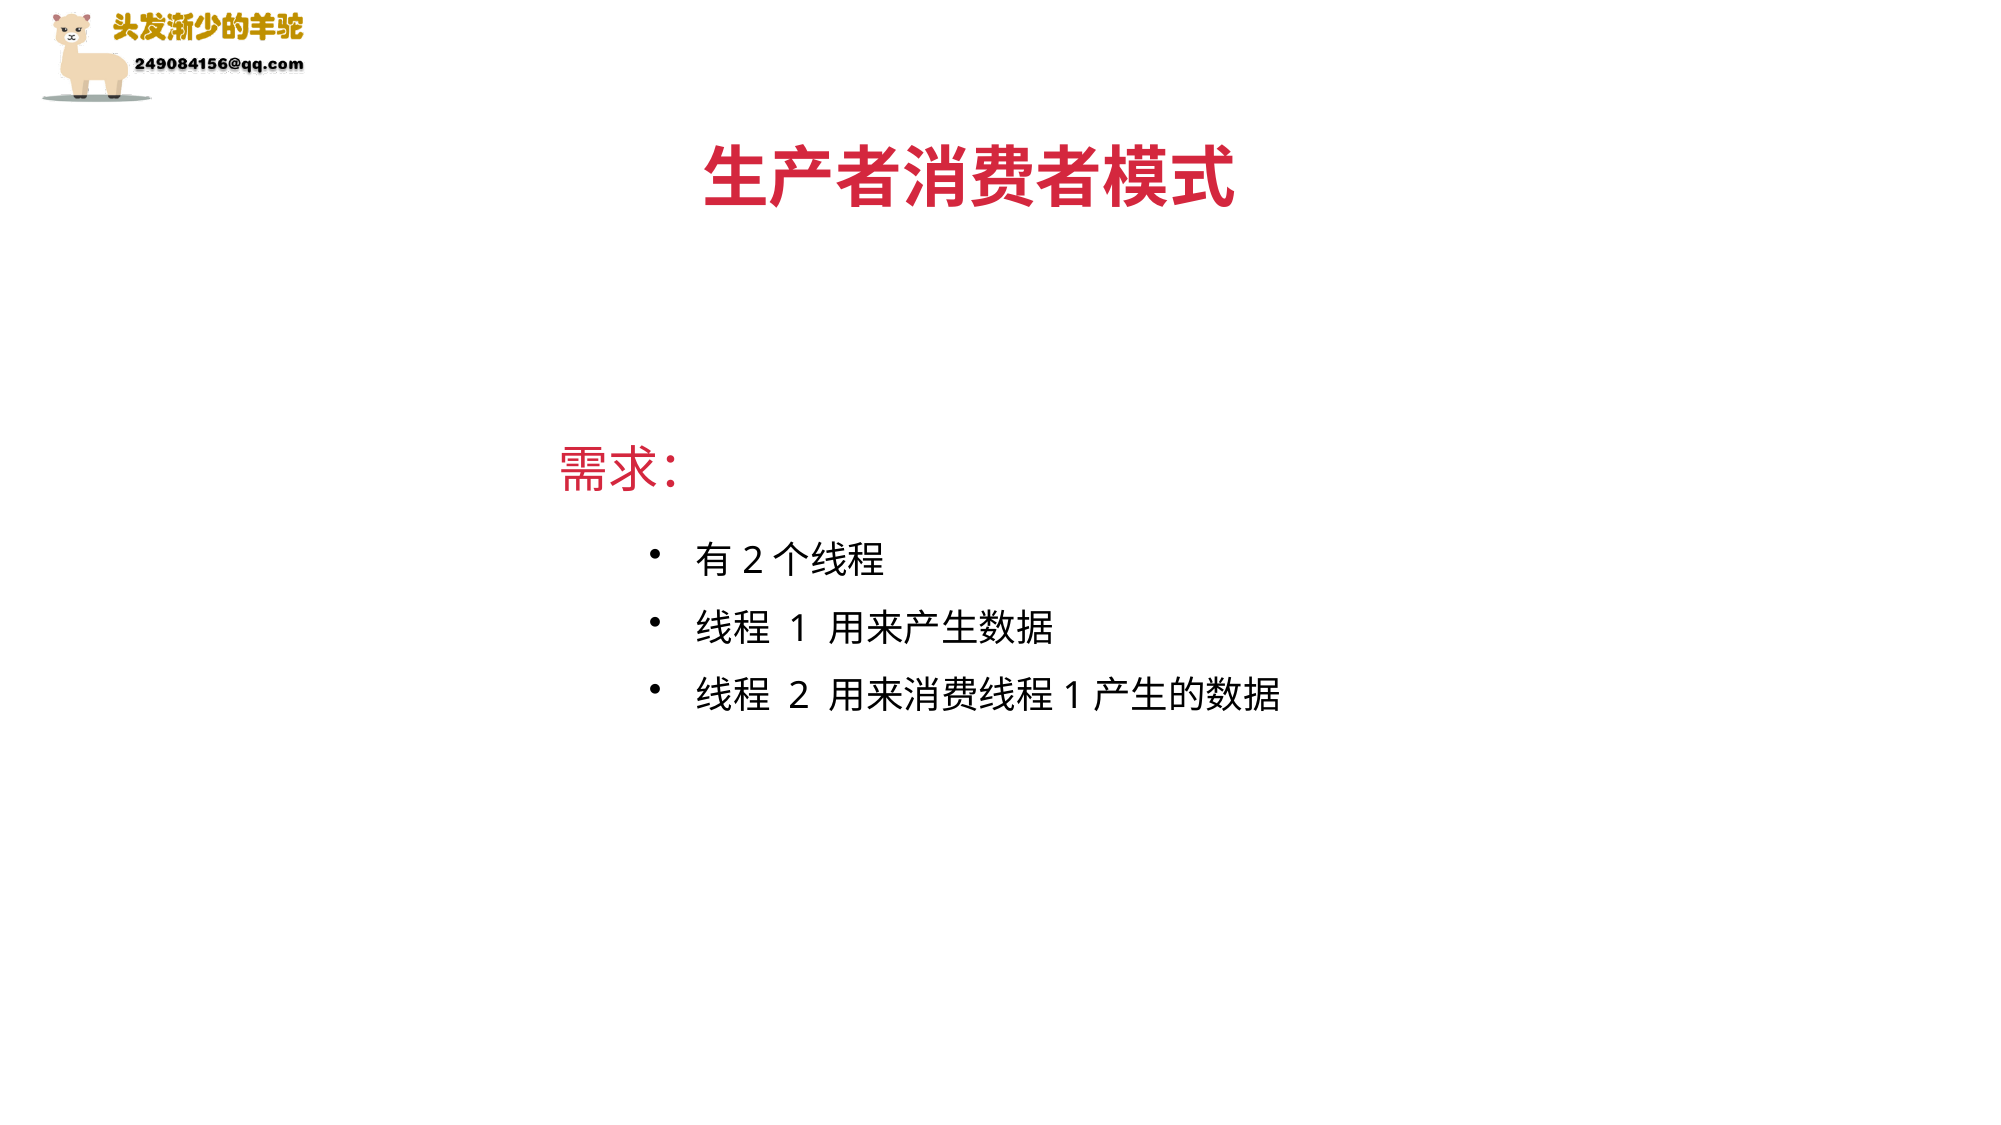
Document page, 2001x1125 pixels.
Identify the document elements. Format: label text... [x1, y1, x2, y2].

picture [37, 2, 330, 112]
text_box 需求： [541, 428, 1485, 506]
text_box 有2个线程 线程 1 用来产生数据 线程 2 用来消费线程1产生的数据 [634, 506, 1472, 724]
text_box 生产者消费者模式 [685, 128, 1315, 222]
